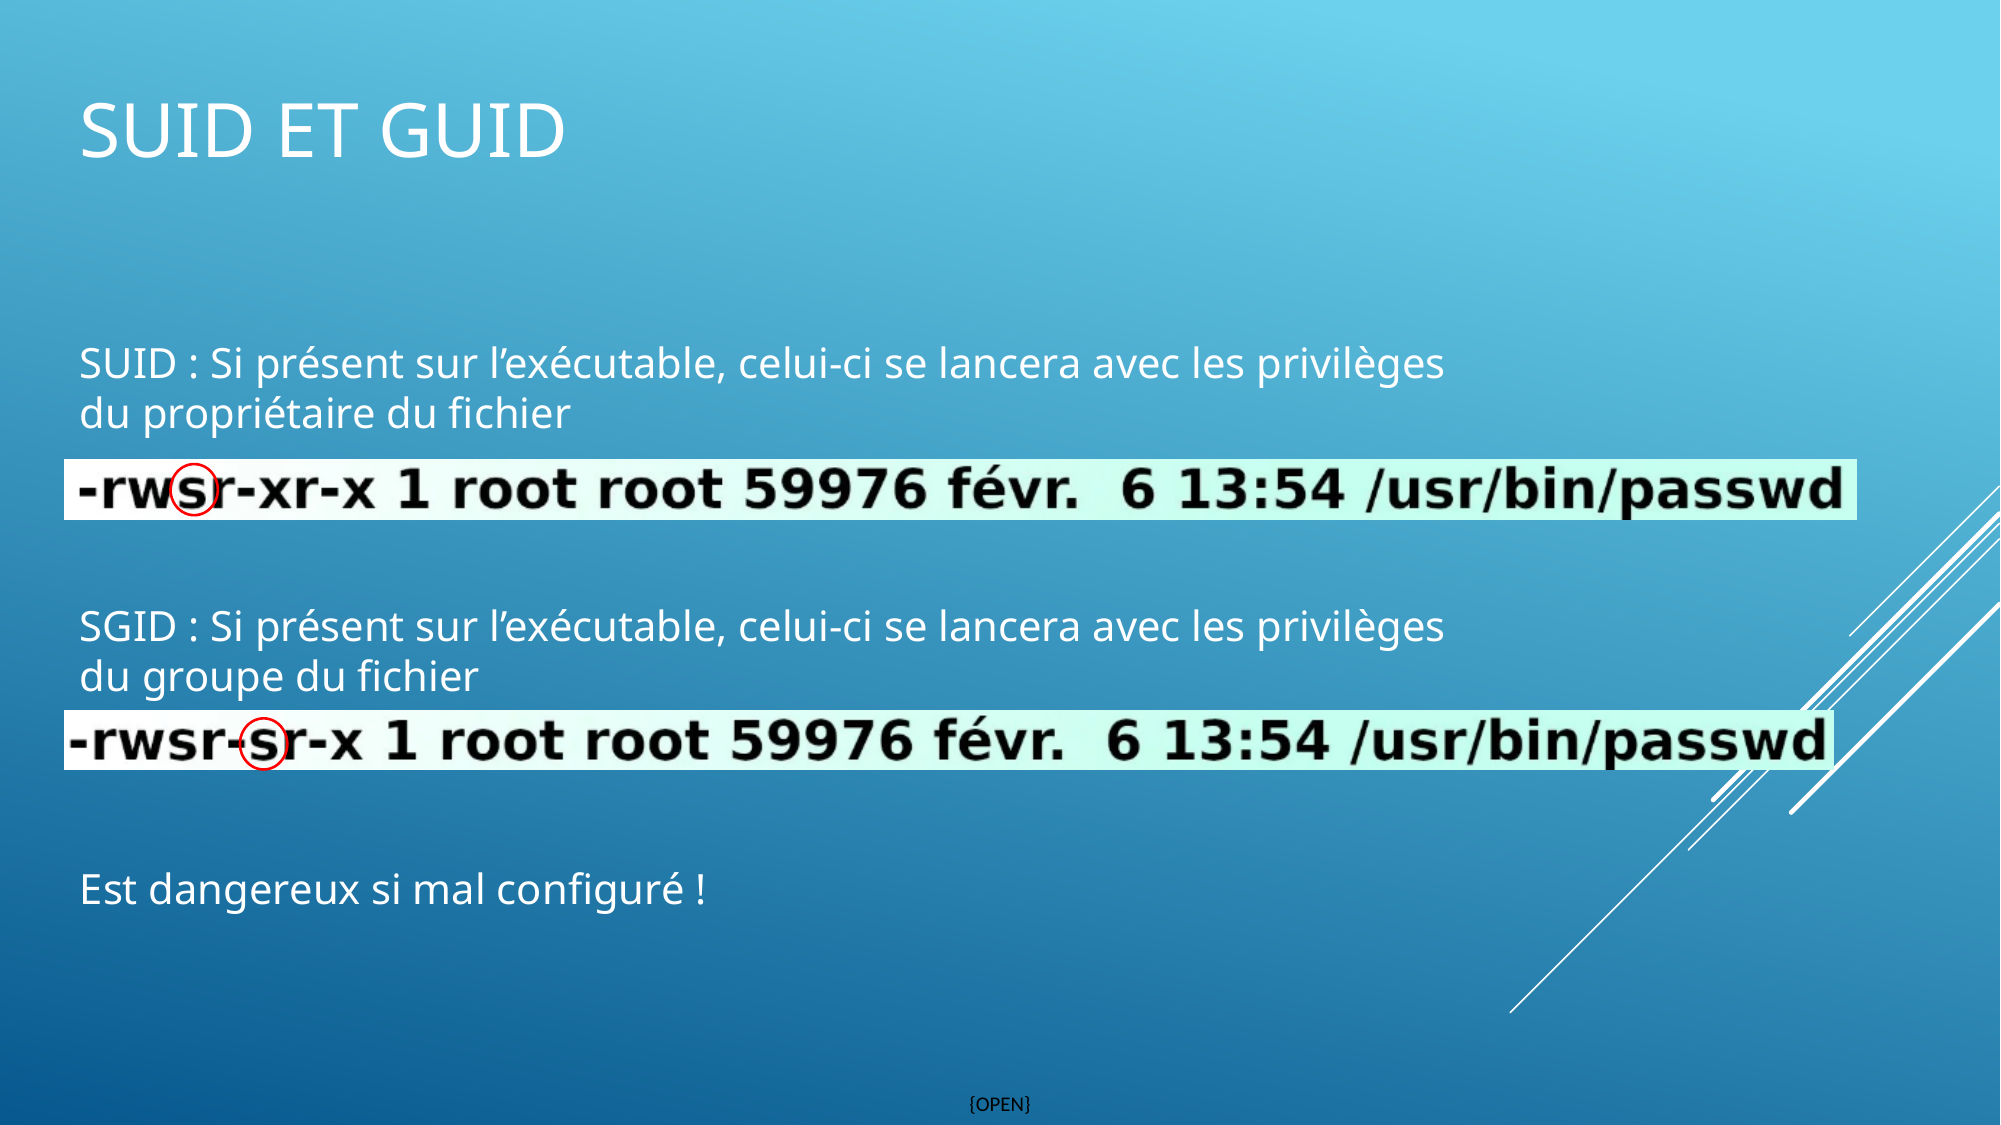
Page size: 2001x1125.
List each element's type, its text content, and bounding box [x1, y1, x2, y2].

list SUID : Si présent sur l’exécutable, celui-ci se lancera avec les privilèges du propriétaire du fichier SGID : Si présent sur l’exécutable, celui-ci se lancera avec les privilèges du groupe du fichier Est dangereux si mal configuré ! [64, 770, 1465, 923]
list SUID : Si présent sur l’exécutable, celui-ci se lancera avec les privilèges du propriétaire du fichier SGID : Si présent sur l’exécutable, celui-ci se lancera avec les privilèges du groupe du fichier Est dangereux si mal configuré ! [64, 521, 1465, 710]
list SUID : Si présent sur l’exécutable, celui-ci se lancera avec les privilèges du propriétaire du fichier SGID : Si présent sur l’exécutable, celui-ci se lancera avec les privilèges du groupe du fichier Est dangereux si mal configuré ! [64, 329, 1465, 459]
title SUID et GUID [64, 3, 1465, 251]
picture [64, 710, 1834, 770]
picture [64, 459, 1857, 521]
